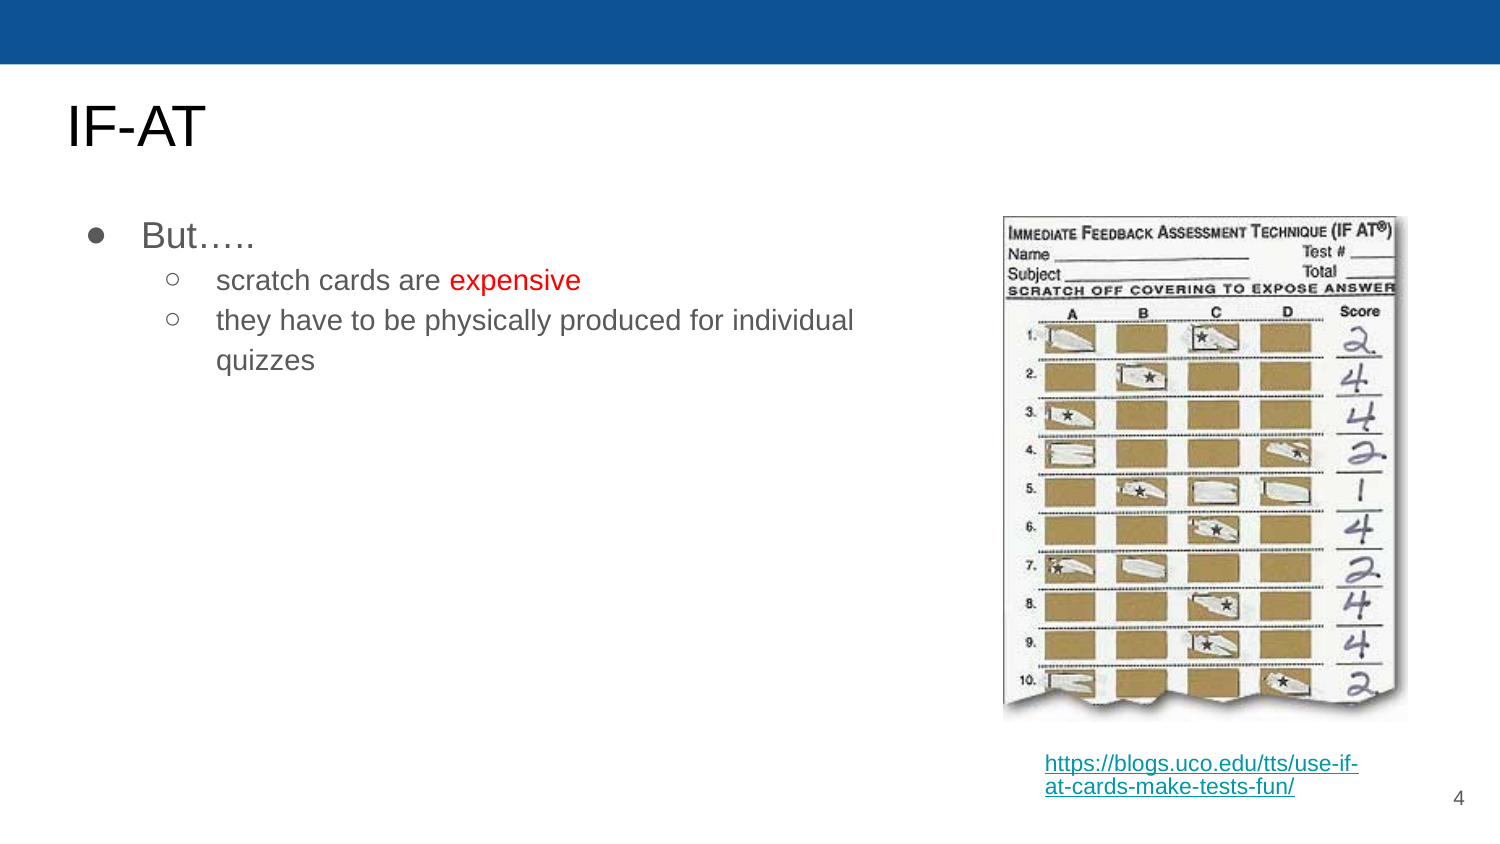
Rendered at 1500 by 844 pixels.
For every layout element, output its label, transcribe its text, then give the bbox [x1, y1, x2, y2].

text_box https://blogs.uco.edu/tts/use-if-at-cards-make-tests-fun/ [1029, 733, 1382, 807]
list But….. scratch cards are expensive they have to be physically produced for individual quizzes [51, 189, 951, 750]
title IF-AT [51, 72, 1449, 167]
slide_number ‹#› [1389, 764, 1480, 830]
picture [1002, 216, 1409, 722]
